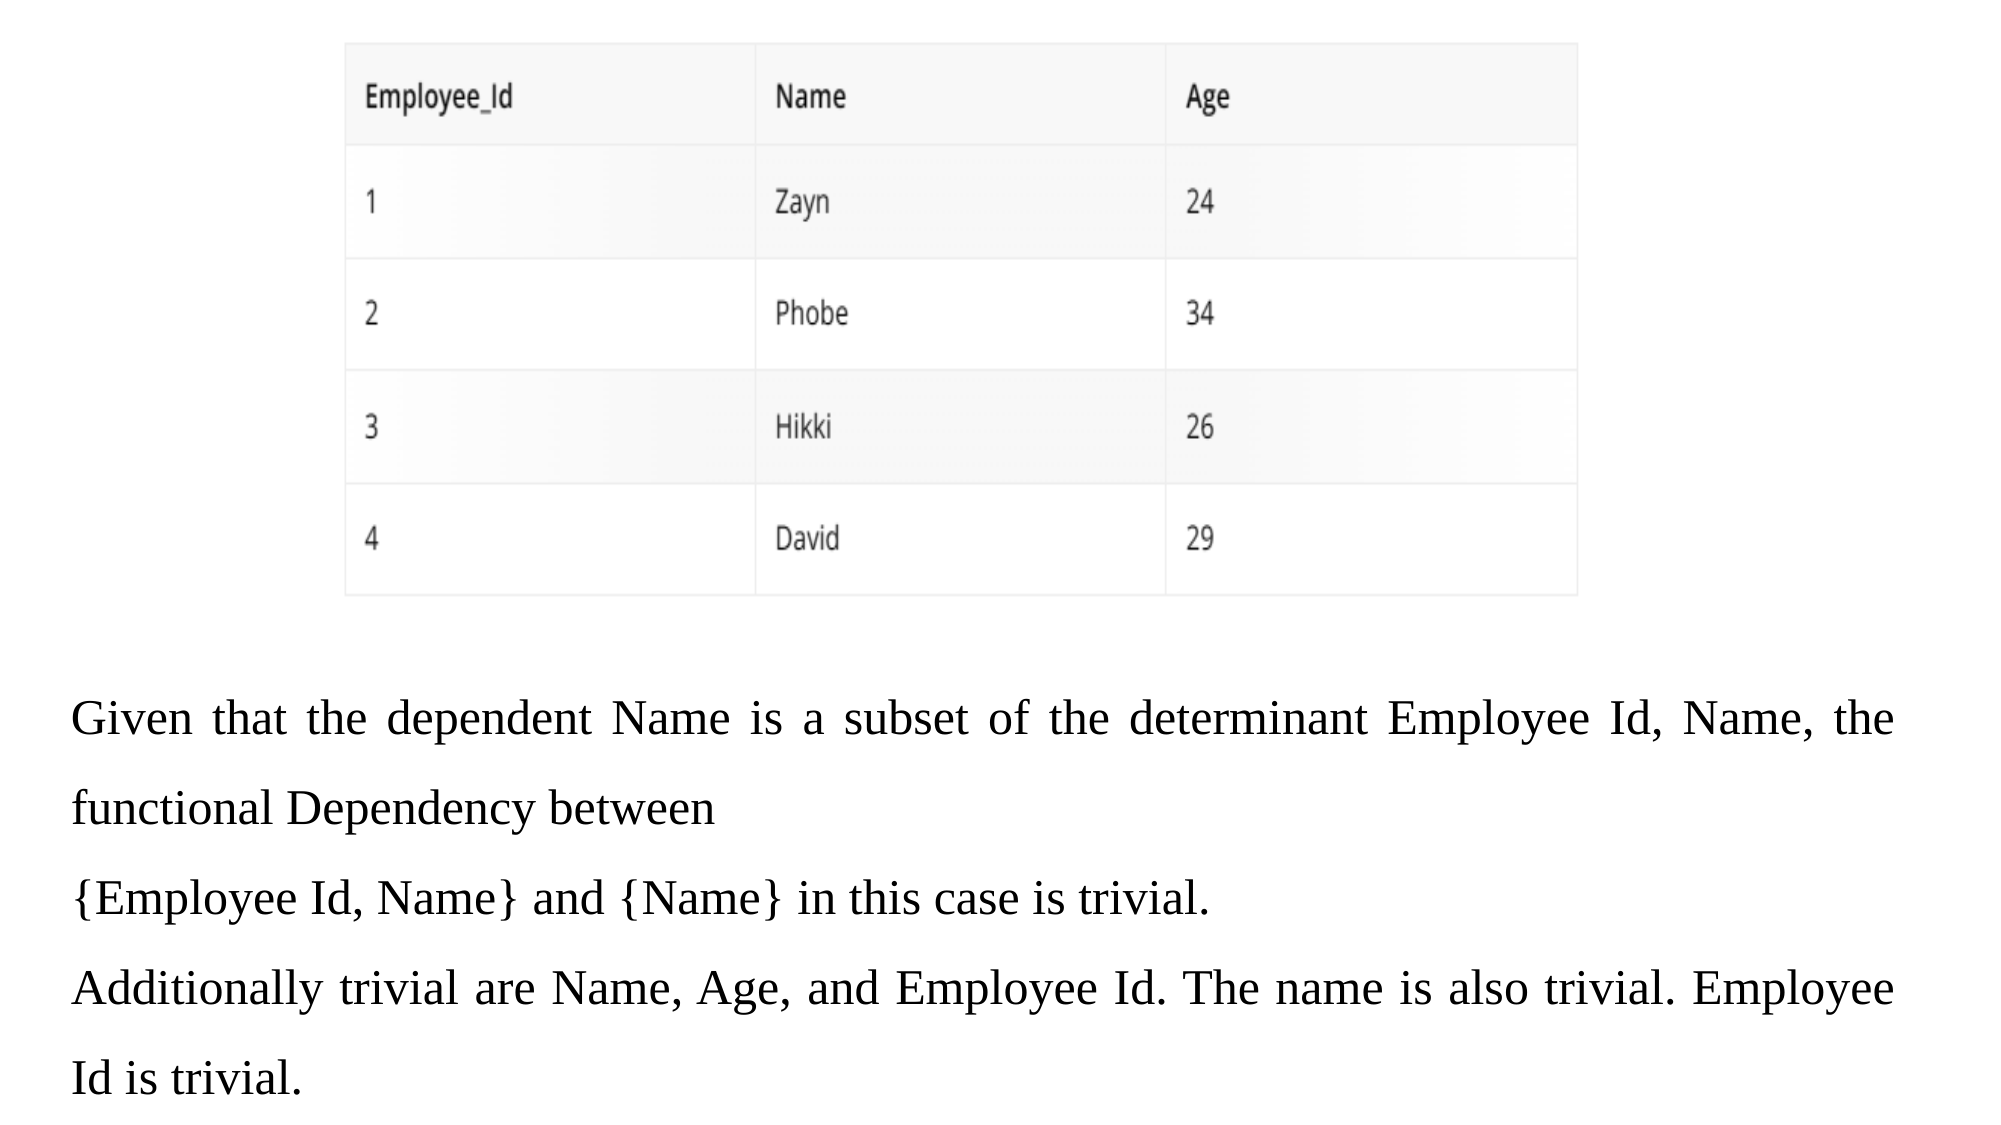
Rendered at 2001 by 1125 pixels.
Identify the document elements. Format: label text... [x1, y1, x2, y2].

text_box Given that the dependent Name is a subset of the determinant Employee Id, Name, the functional Dependency between {Employee Id, Name} and {Name} in this case is trivial. Additionally trivial are Name, Age, and Employee Id. The name is also trivial. Employee Id is trivial. [56, 647, 1912, 1113]
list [307, 0, 1583, 624]
